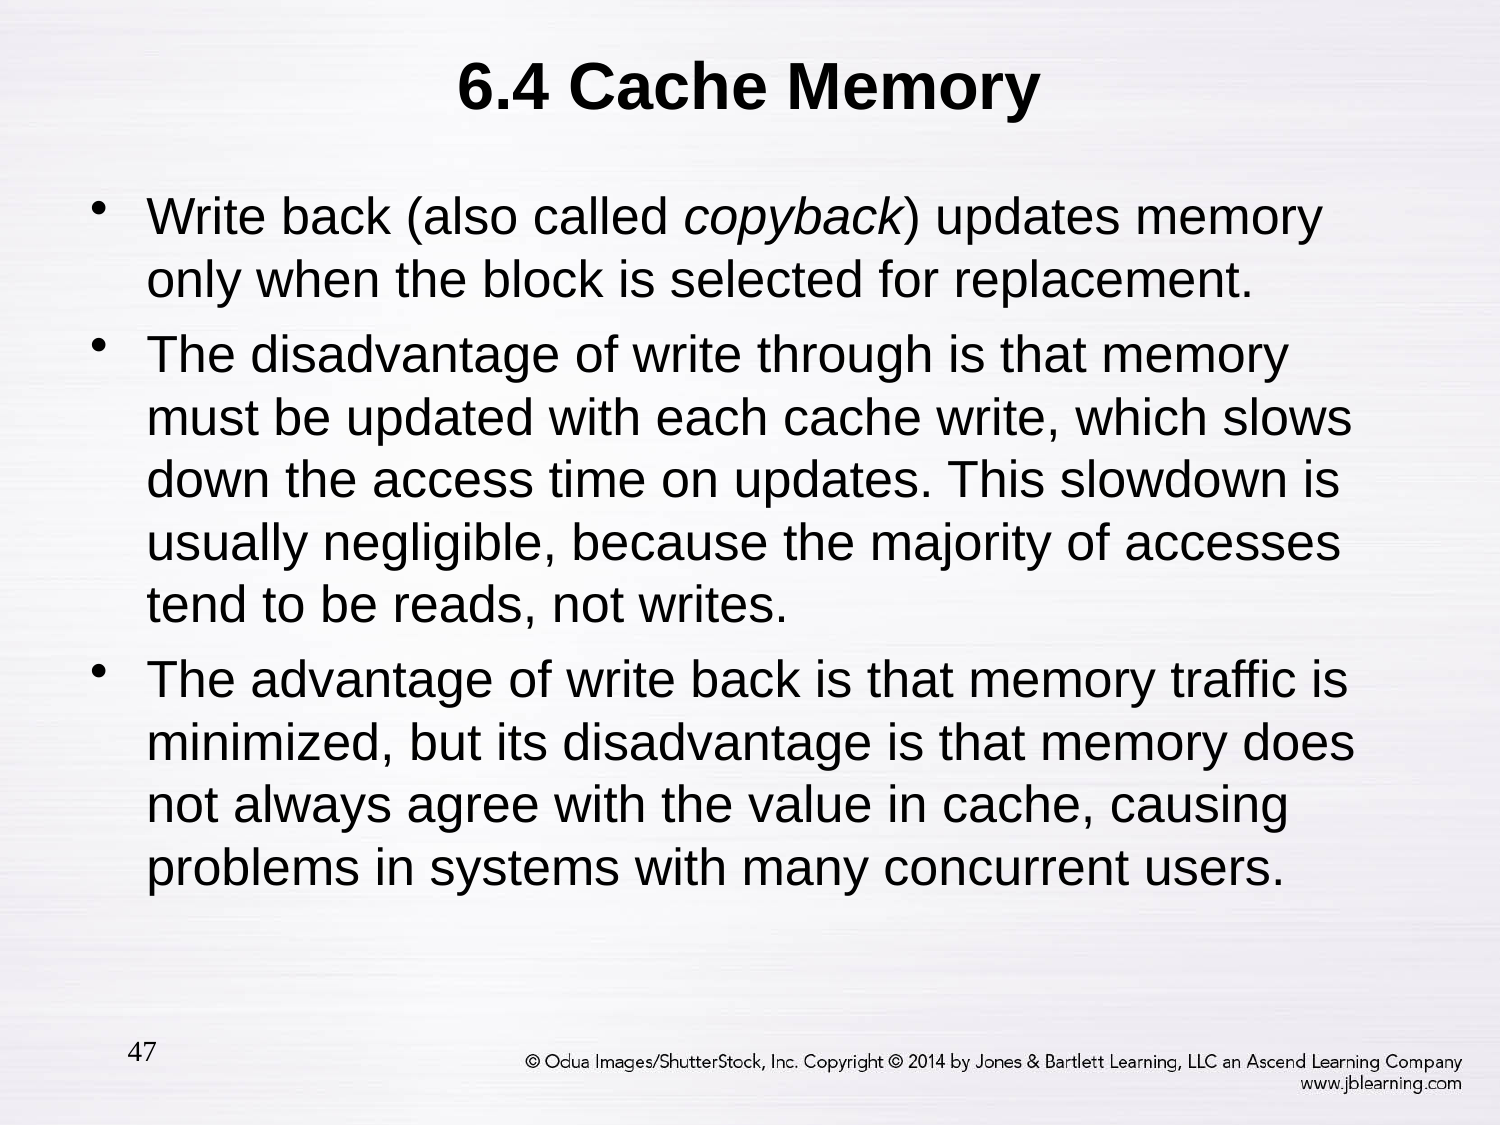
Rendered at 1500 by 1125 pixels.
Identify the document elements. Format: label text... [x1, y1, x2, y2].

list Write back (also called copyback) updates memory only when the block is selected for replacement. The disadvantage of write through is that memory must be updated with each cache write, which slows down the access time on updates. This slowdown is usually negligible, because the majority of accesses tend to be reads, not writes. The advantage of write back is that memory traffic is minimized, but its disadvantage is that memory does not always agree with the value in cache, causing problems in systems with many concurrent users. [75, 174, 1413, 950]
slide_number 47 [112, 1025, 425, 1100]
title 6.4 Cache Memory [262, 37, 1238, 128]
picture [0, 0, 1500, 1125]
